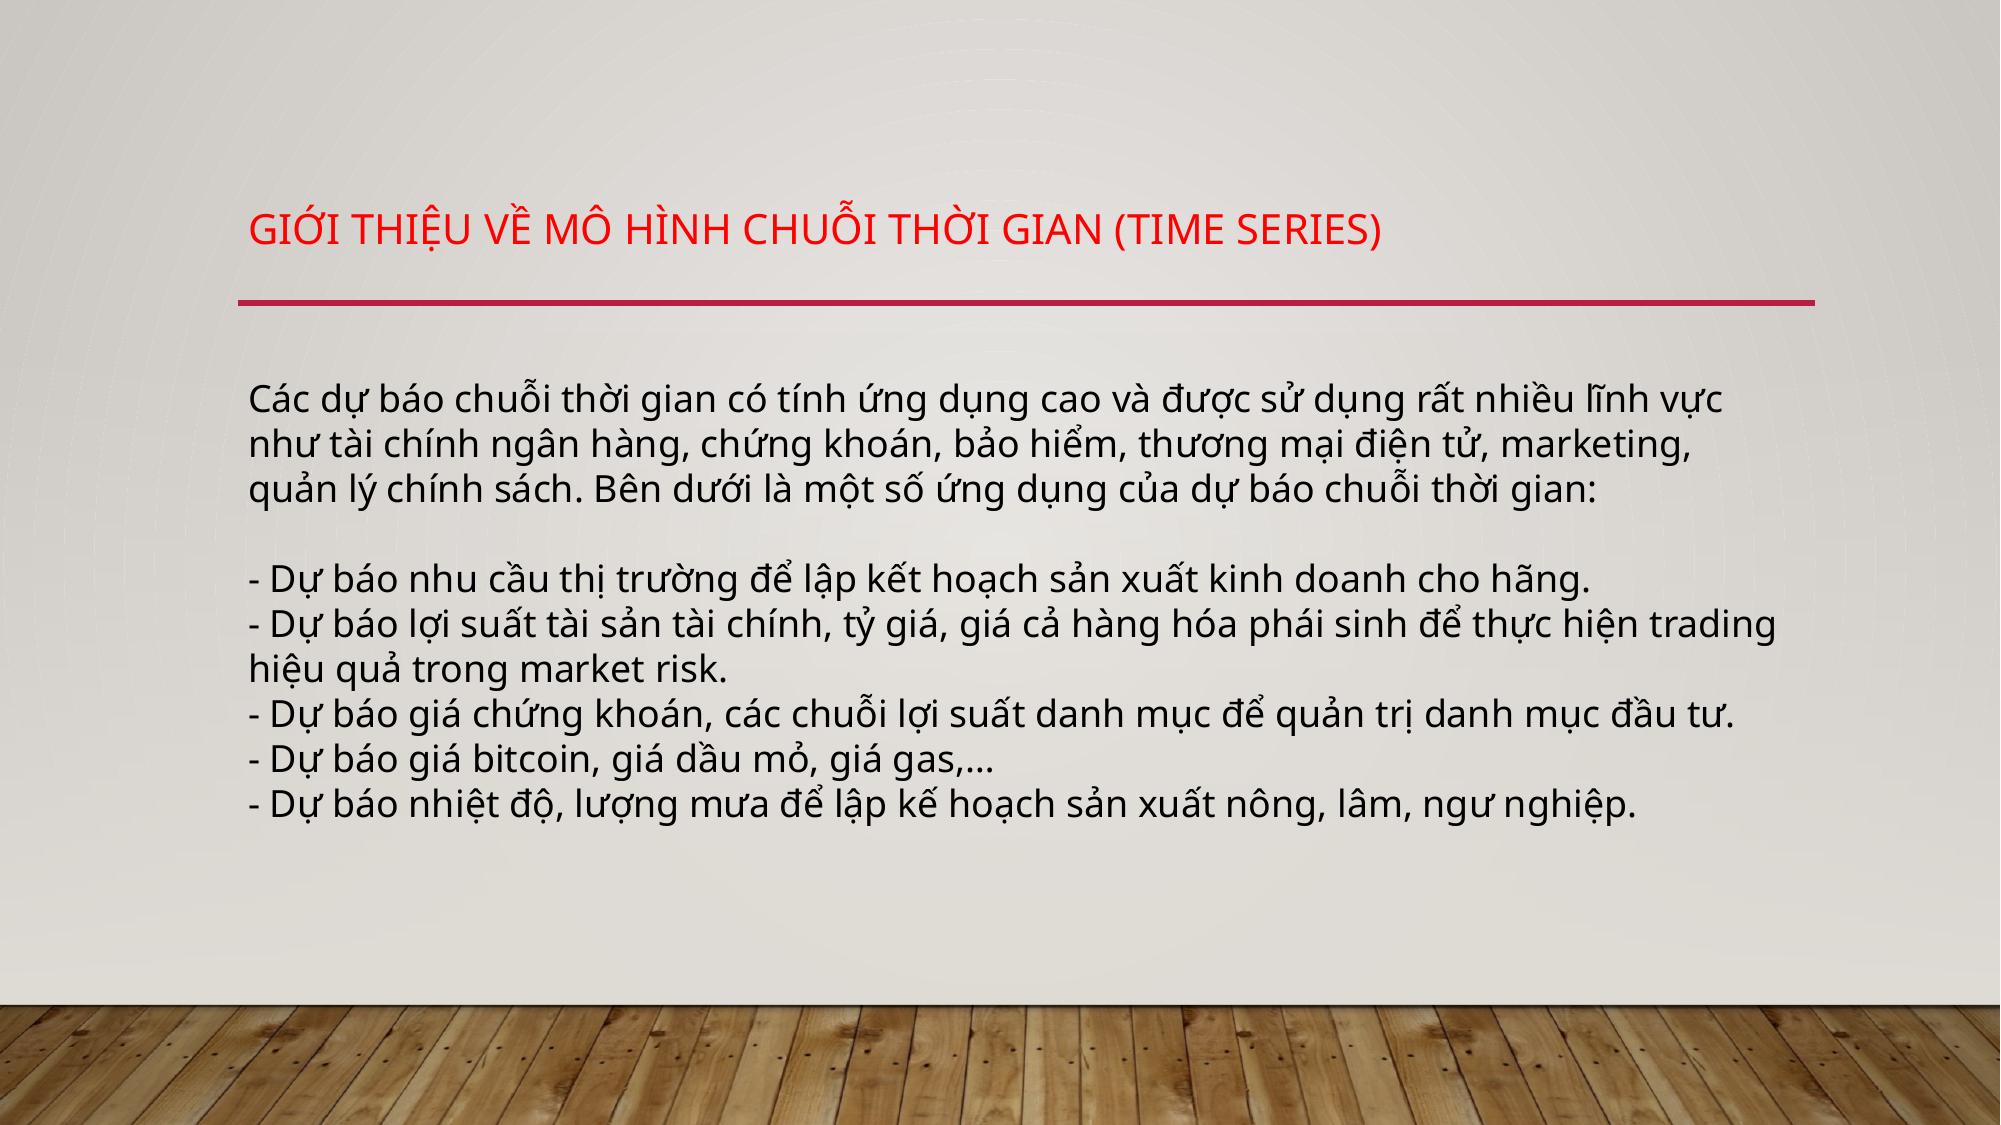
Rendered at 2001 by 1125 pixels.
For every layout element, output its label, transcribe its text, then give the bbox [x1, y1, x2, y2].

picture [0, 1005, 2000, 1125]
text_box Các dự báo chuỗi thời gian có tính ứng dụng cao và được sử dụng rất nhiều lĩnh vực như tài chính ngân hàng, chứng khoán, bảo hiểm, thương mại điện tử, marketing, quản lý chính sách. Bên dưới là một số ứng dụng của dự báo chuỗi thời gian: - Dự báo nhu cầu thị trường để lập kết hoạch sản xuất kinh doanh cho hãng. - Dự báo lợi suất tài sản tài chính, tỷ giá, giá cả hàng hóa phái sinh để thực hiện trading hiệu quả trong market risk. - Dự báo giá chứng khoán, các chuỗi lợi suất danh mục để quản trị danh mục đầu tư. - Dự báo giá bitcoin, giá dầu mỏ, giá gas,… - Dự báo nhiệt độ, lượng mưa để lập kế hoạch sản xuất nông, lâm, ngư nghiệp. [233, 367, 1809, 833]
text_box GIỚI THIỆU VỀ MÔ HÌNH CHUỖI THỜI GIAN (TIME SERIES) [233, 195, 1809, 260]
